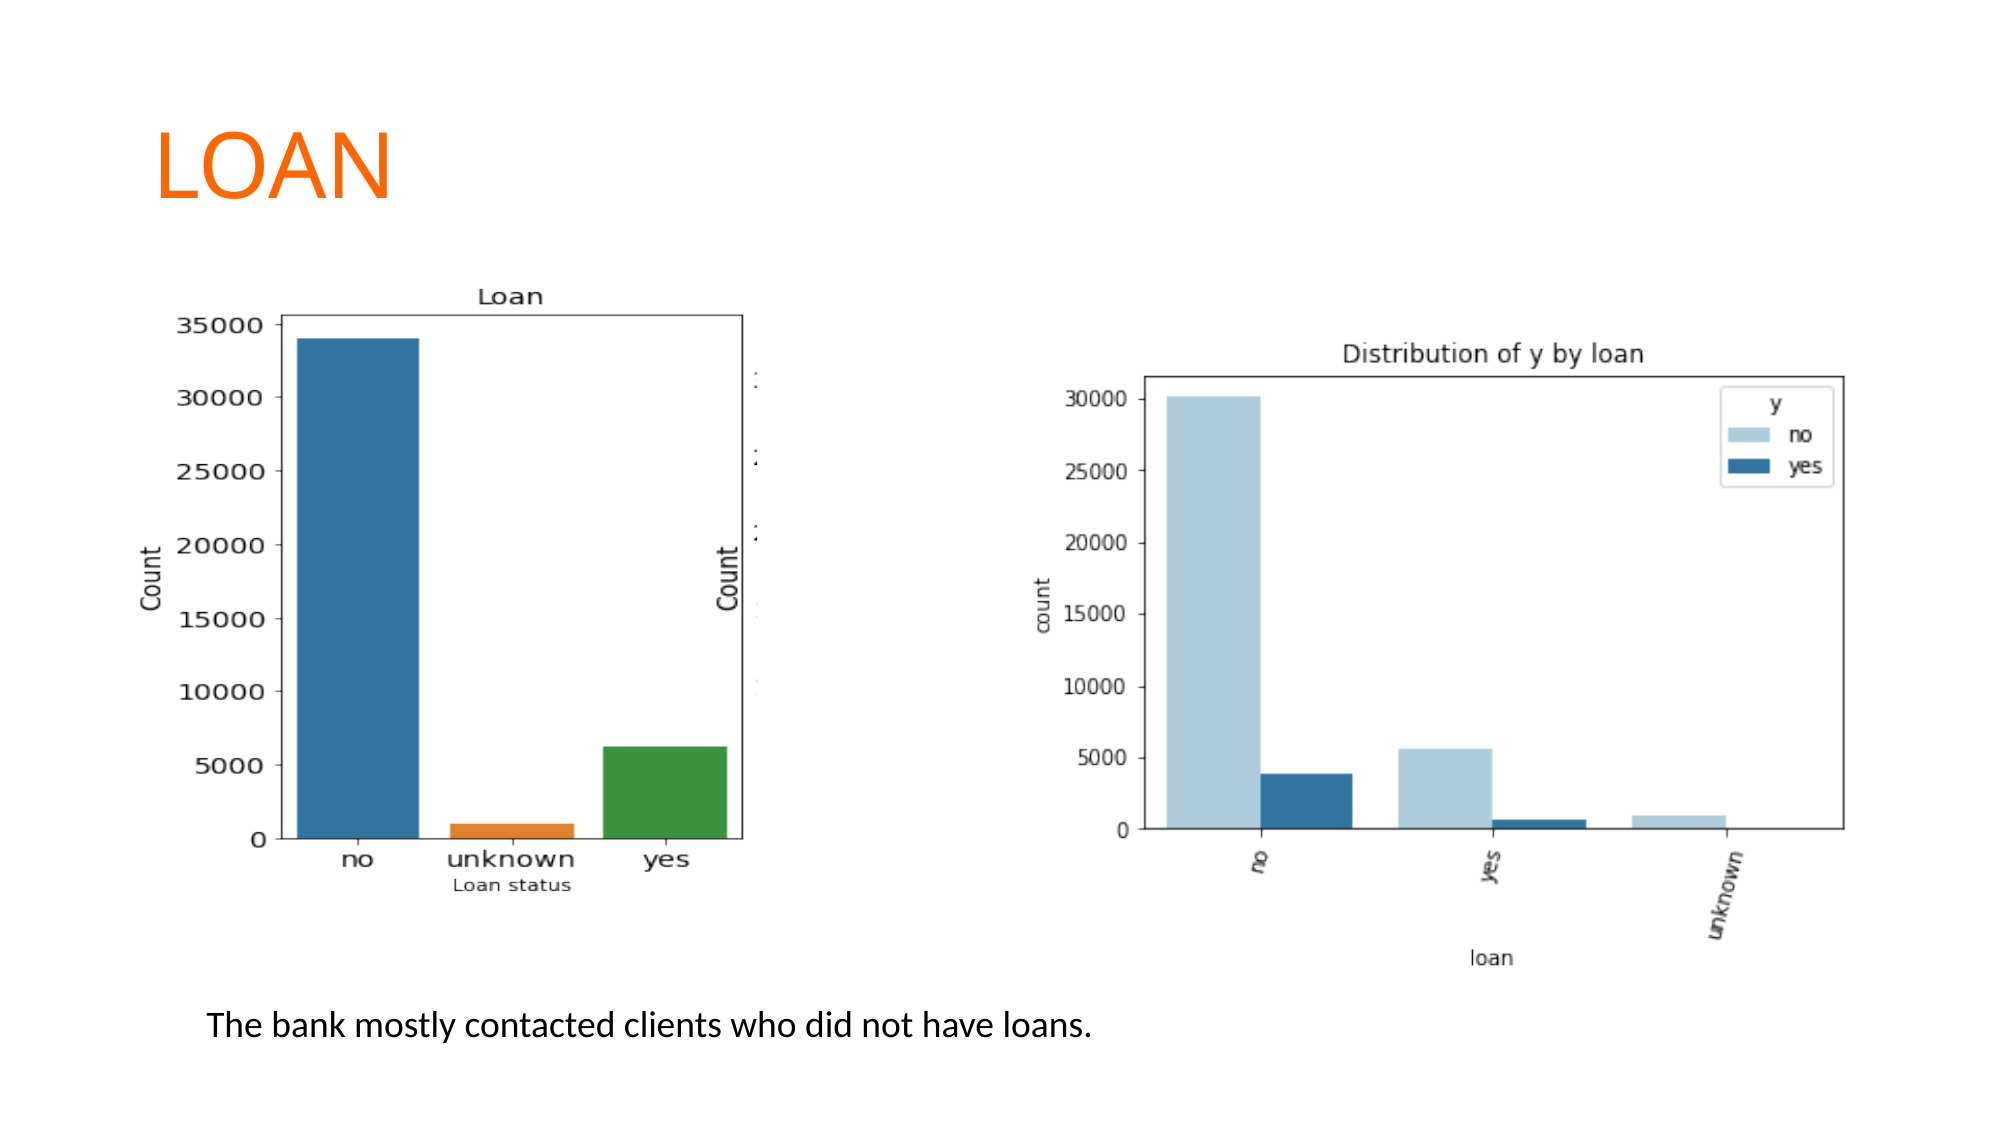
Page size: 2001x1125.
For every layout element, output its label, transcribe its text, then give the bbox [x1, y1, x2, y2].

title LOAN [137, 59, 1863, 278]
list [1019, 328, 1856, 985]
text_box The bank mostly contacted clients who did not have loans. [191, 992, 1337, 1052]
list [124, 276, 758, 906]
